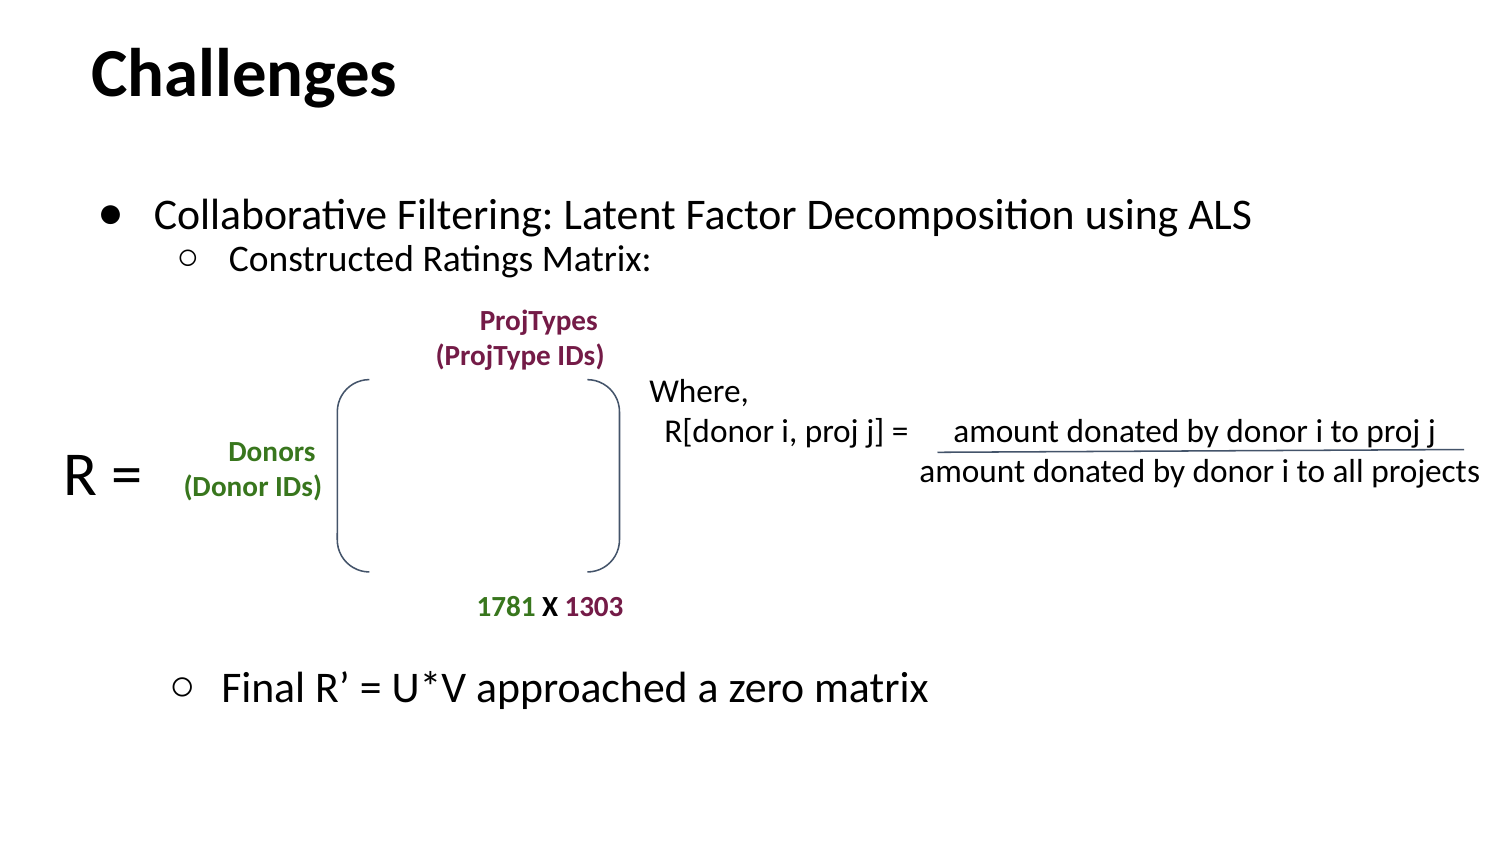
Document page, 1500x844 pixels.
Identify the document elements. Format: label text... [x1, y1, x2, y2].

text_box Where, R[donor i, proj j] = amount donated by donor i to proj j amount donated by donor i to all projects [648, 353, 1500, 603]
list Final R’ = U*V approached a zero matrix [56, 649, 1454, 767]
list Collaborative Filtering: Latent Factor Decomposition using ALS Constructed Ratings Matrix: [63, 176, 1462, 294]
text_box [48, 285, 642, 643]
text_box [937, 449, 1465, 453]
title Challenges [76, 22, 1474, 117]
